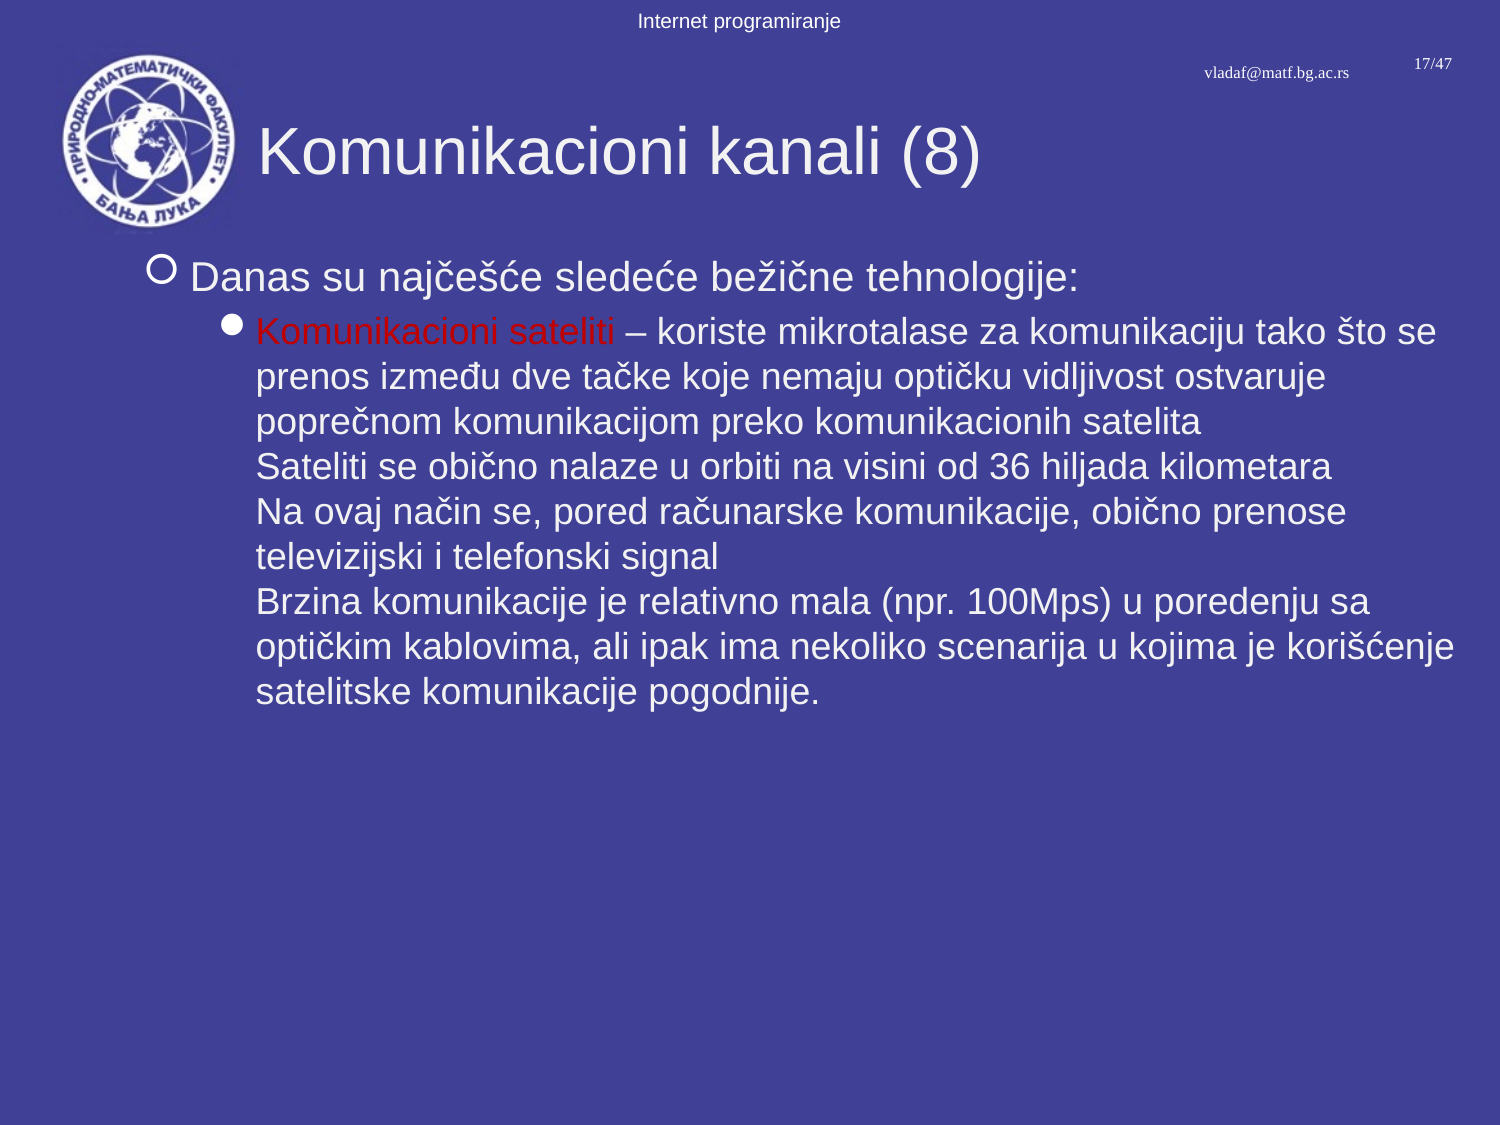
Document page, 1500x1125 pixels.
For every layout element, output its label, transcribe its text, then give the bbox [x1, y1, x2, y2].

picture [55, 42, 243, 234]
title Komunikacioni kanali (8) [242, 54, 1388, 242]
list Danas su najčešće sledeće bežične tehnologije: Komunikacioni sateliti – koriste mikrotalase za komunikaciju tako što se prenos između dve tačke koje nemaju optičku vidljivost ostvaruje poprečnom komunikacijom preko komunikacionih satelita Sateliti se obično nalaze u orbiti na visini od 36 hiljada kilometara Na ovaj način se, pored računarske komunikacije, obično prenose televizijski i telefonski signal Brzina komunikacije je relativno mala (npr. 100Mps) u poredenju sa optičkim kablovima, ali ipak ima nekoliko scenarija u kojima je korišćenje satelitske komunikacije pogodnije. [53, 242, 1483, 598]
